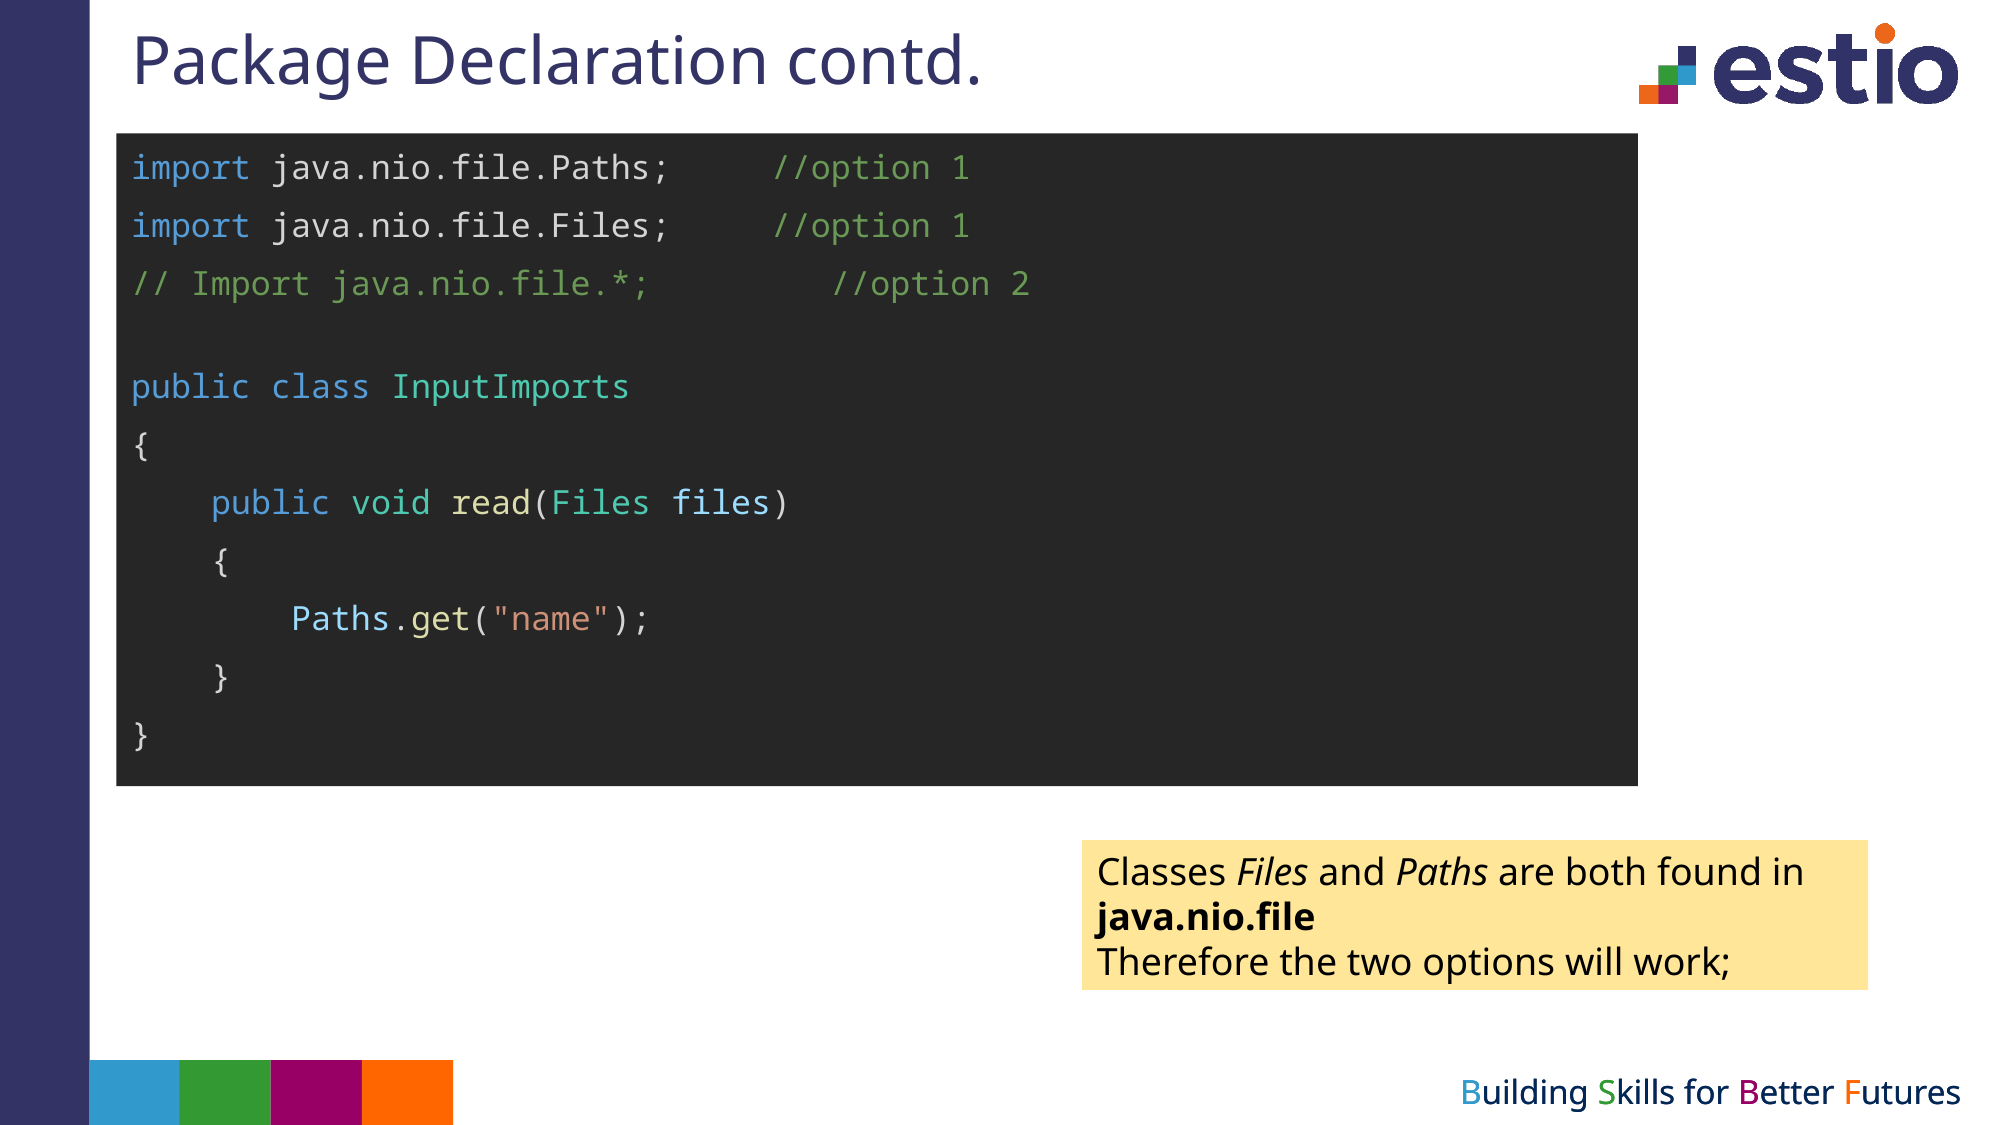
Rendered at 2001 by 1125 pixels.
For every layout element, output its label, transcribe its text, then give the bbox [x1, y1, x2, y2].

text_box Classes Files and Paths are both found in java.nio.file Therefore the two options will work; [1082, 840, 1869, 990]
list import java.nio.file.Paths; //option 1 import java.nio.file.Files; //option 1 // Import java.nio.file.*; //option 2 public class InputImports { public void read(Files files) { Paths.get("name"); } } [116, 133, 1638, 787]
picture [1669, 23, 1958, 104]
title Package Declaration contd. [116, 19, 1669, 114]
